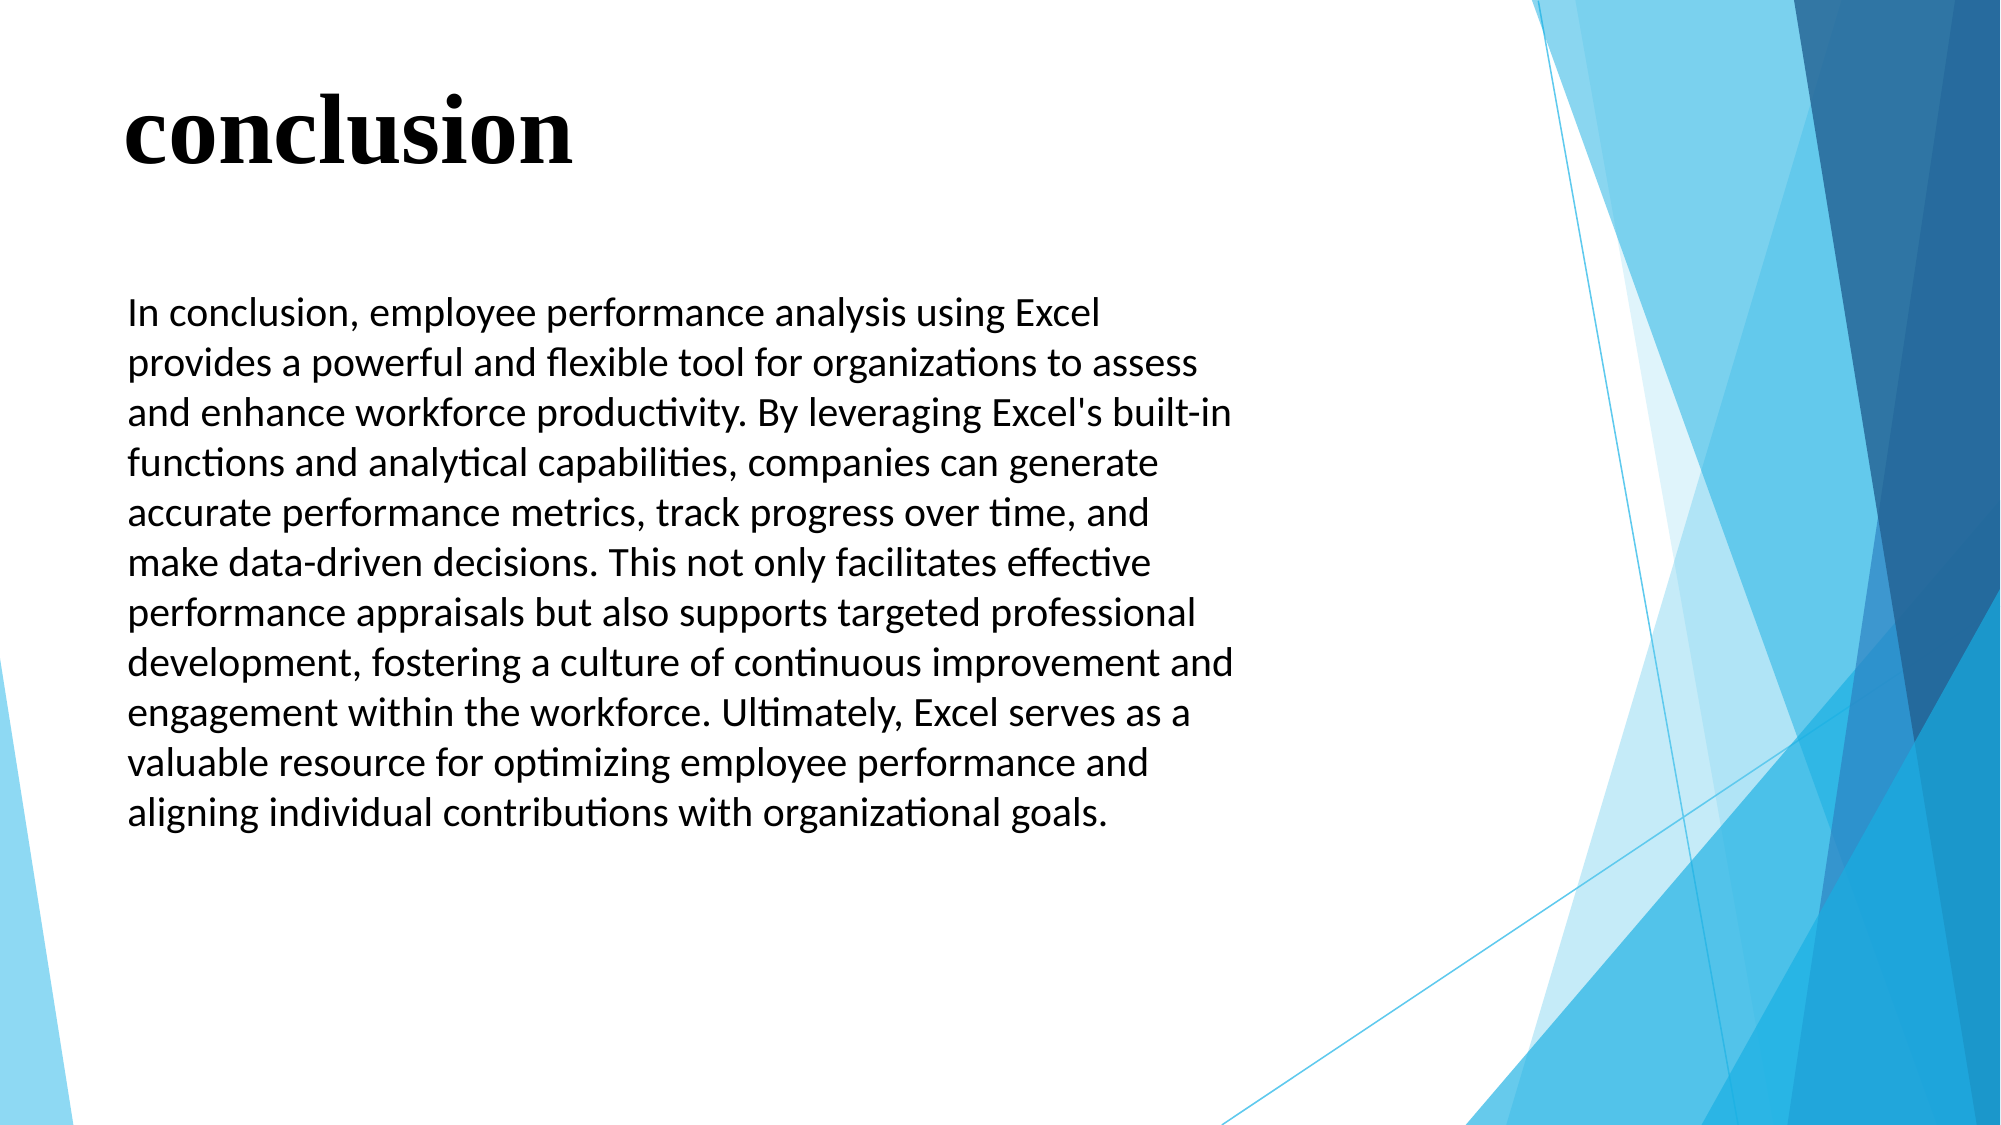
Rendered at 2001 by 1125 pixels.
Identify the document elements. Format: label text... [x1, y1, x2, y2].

title conclusion [123, 63, 1877, 188]
text_box In conclusion, employee performance analysis using Excel provides a powerful and flexible tool for organizations to assess and enhance workforce productivity. By leveraging Excel's built-in functions and analytical capabilities, companies can generate accurate performance metrics, track progress over time, and make data-driven decisions. This not only facilitates effective performance appraisals but also supports targeted professional development, fostering a culture of continuous improvement and engagement within the workforce. Ultimately, Excel serves as a valuable resource for optimizing employee performance and aligning individual contributions with organizational goals. [112, 277, 1264, 843]
